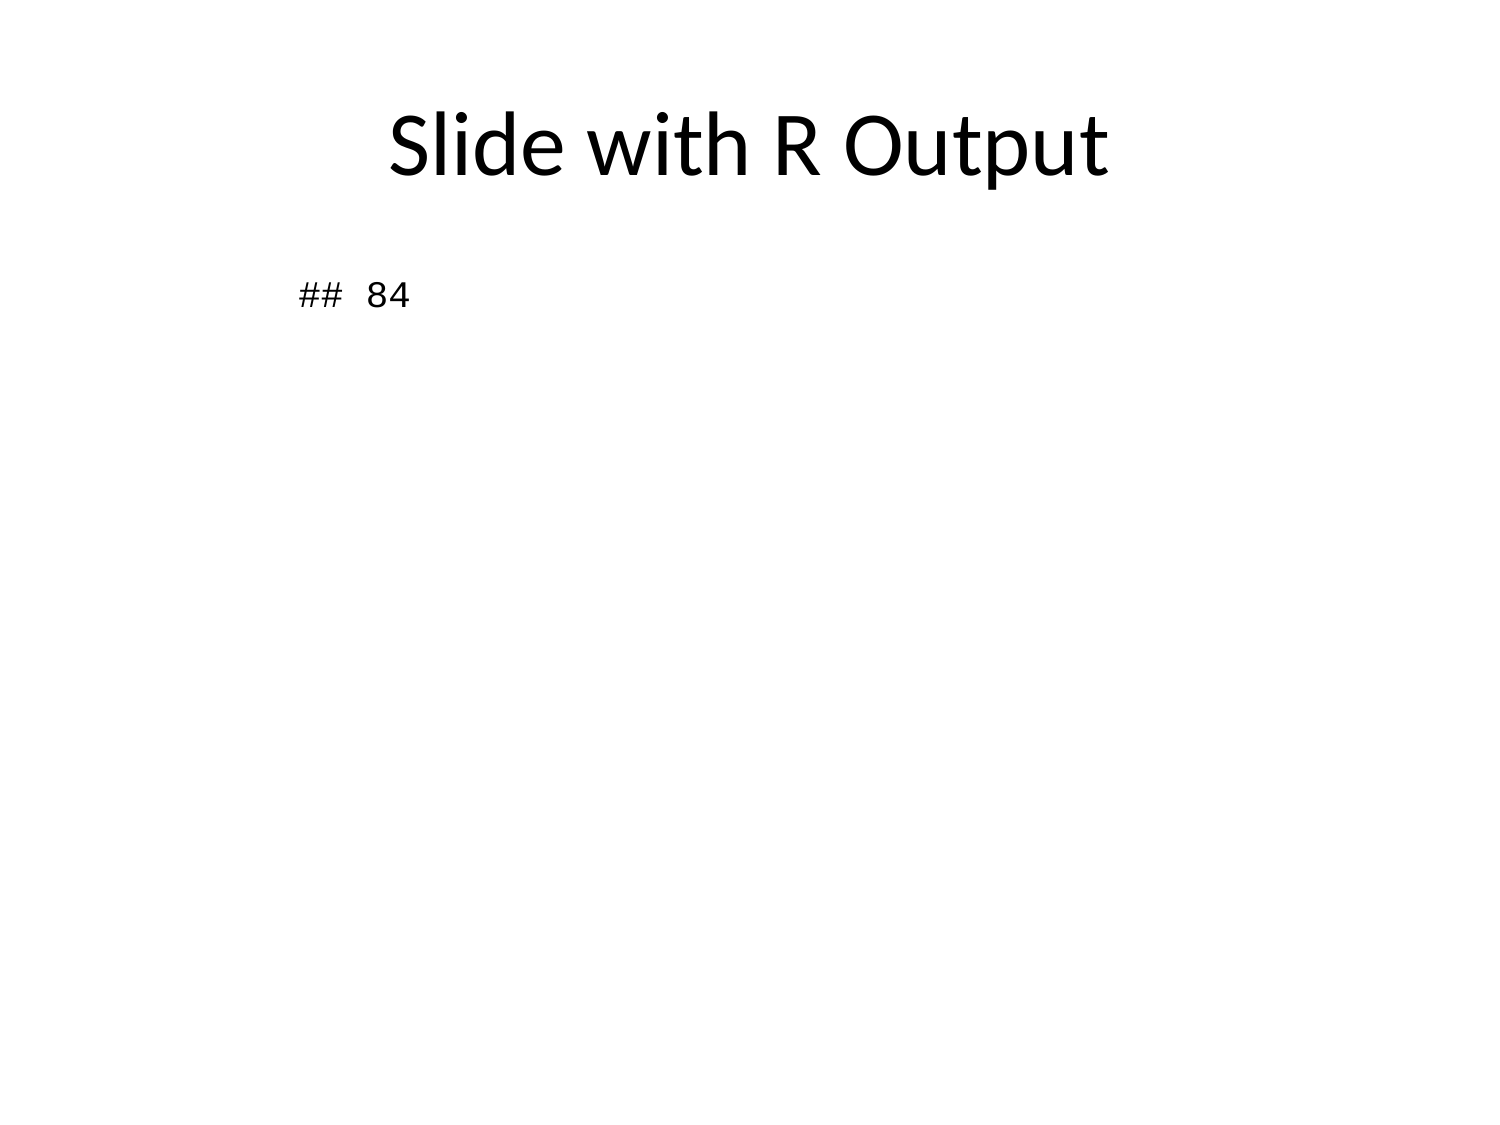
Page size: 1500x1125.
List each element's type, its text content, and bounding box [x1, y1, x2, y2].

title Slide with R Output [75, 45, 1425, 233]
list ## 84 [75, 262, 1425, 1005]
